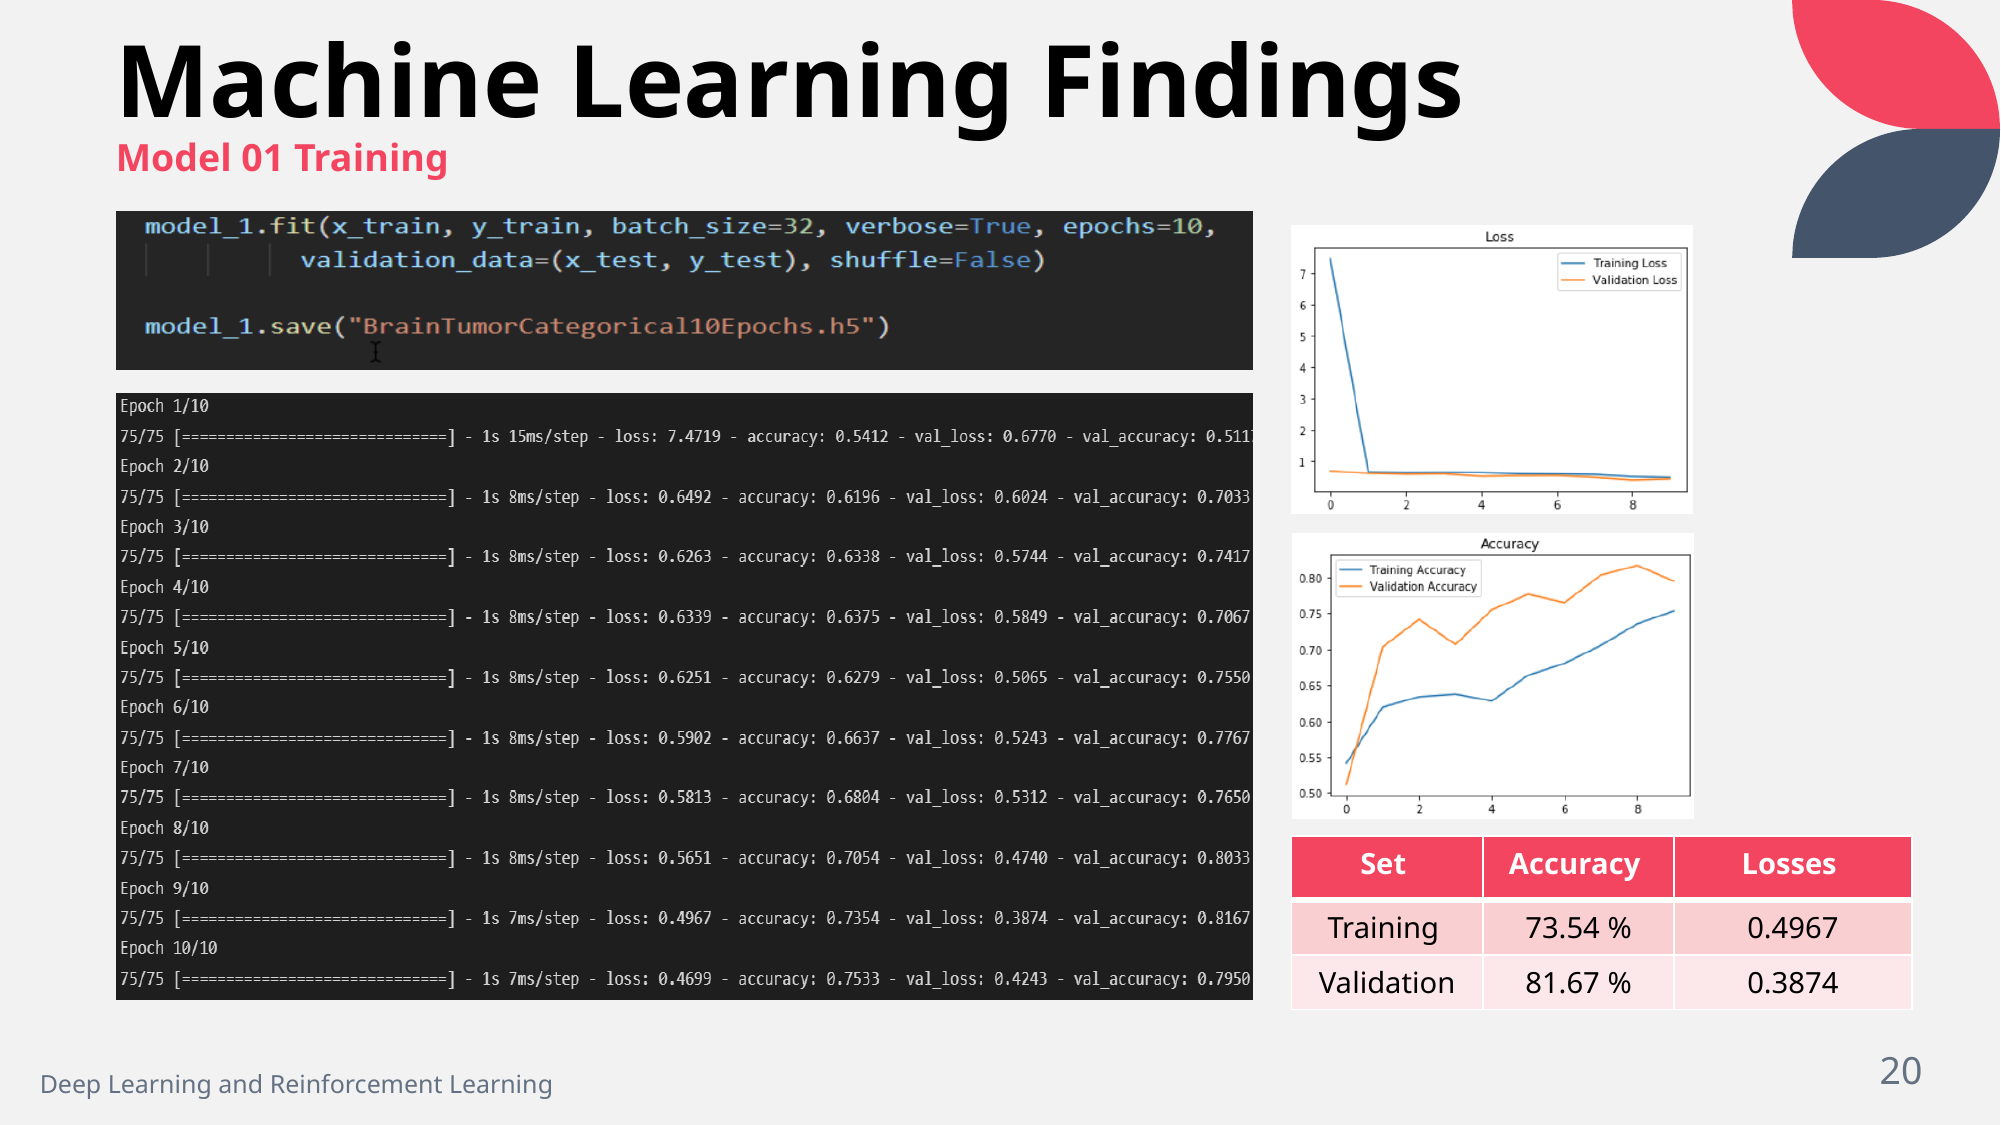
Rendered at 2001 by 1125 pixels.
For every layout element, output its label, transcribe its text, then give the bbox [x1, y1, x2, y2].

table_cell 0.3874 [1675, 956, 1911, 1009]
picture [116, 211, 1253, 370]
table_header Accuracy [1484, 837, 1673, 897]
table_cell 0.4967 [1675, 903, 1911, 954]
table_cell Training [1292, 903, 1482, 954]
picture [116, 393, 1253, 1000]
picture [1292, 533, 1694, 819]
table_header Set [1292, 837, 1482, 897]
title Machine Learning Findings Model 01 Training [100, 39, 1705, 188]
table_cell Validation [1292, 956, 1482, 1009]
table_cell 81.67 % [1484, 956, 1673, 1009]
picture [1291, 225, 1694, 514]
table_header Losses [1675, 837, 1911, 897]
slide_number Deep Learning and Reinforcement Learning [24, 1053, 645, 1114]
slide_number 20 [1665, 1042, 1938, 1103]
table_cell 73.54 % [1484, 903, 1673, 954]
